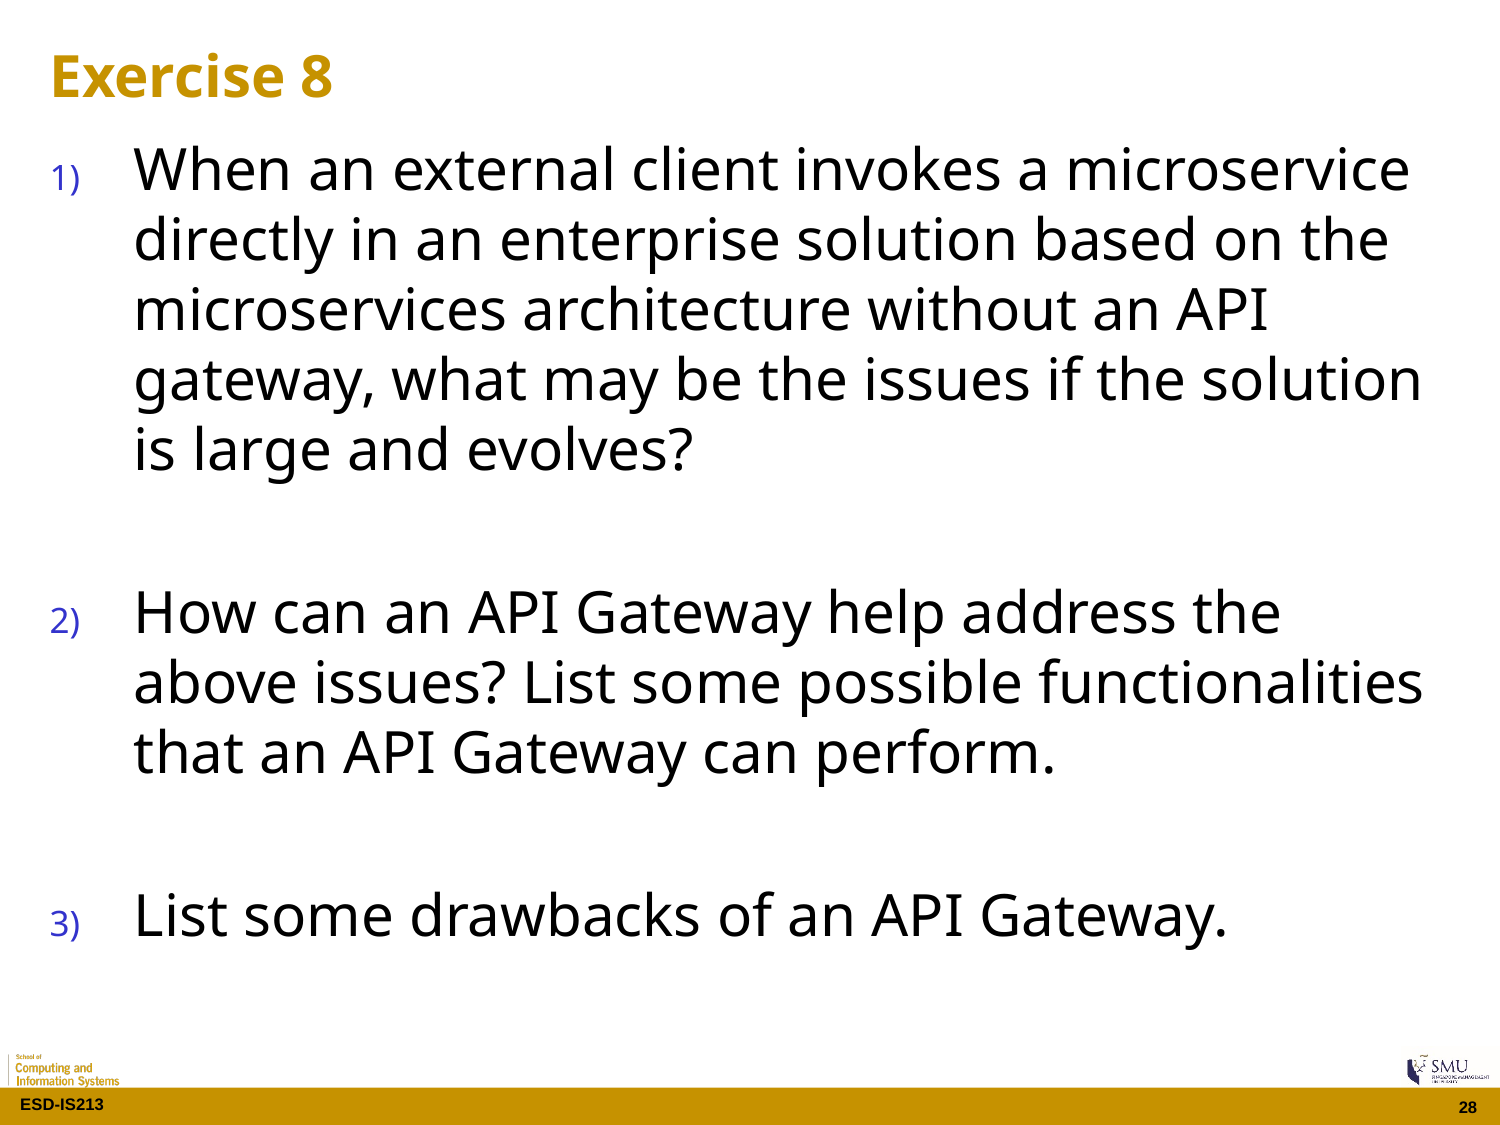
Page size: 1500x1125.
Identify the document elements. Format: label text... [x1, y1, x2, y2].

title Exercise 8 [34, 31, 1466, 117]
picture [1401, 1046, 1500, 1087]
list When an external client invokes a microservice directly in an enterprise solution based on the microservices architecture without an API gateway, what may be the issues if the solution is large and evolves? How can an API Gateway help address the above issues? List some possible functionalities that an API Gateway can perform. List some drawbacks of an API Gateway. [34, 125, 1463, 1038]
